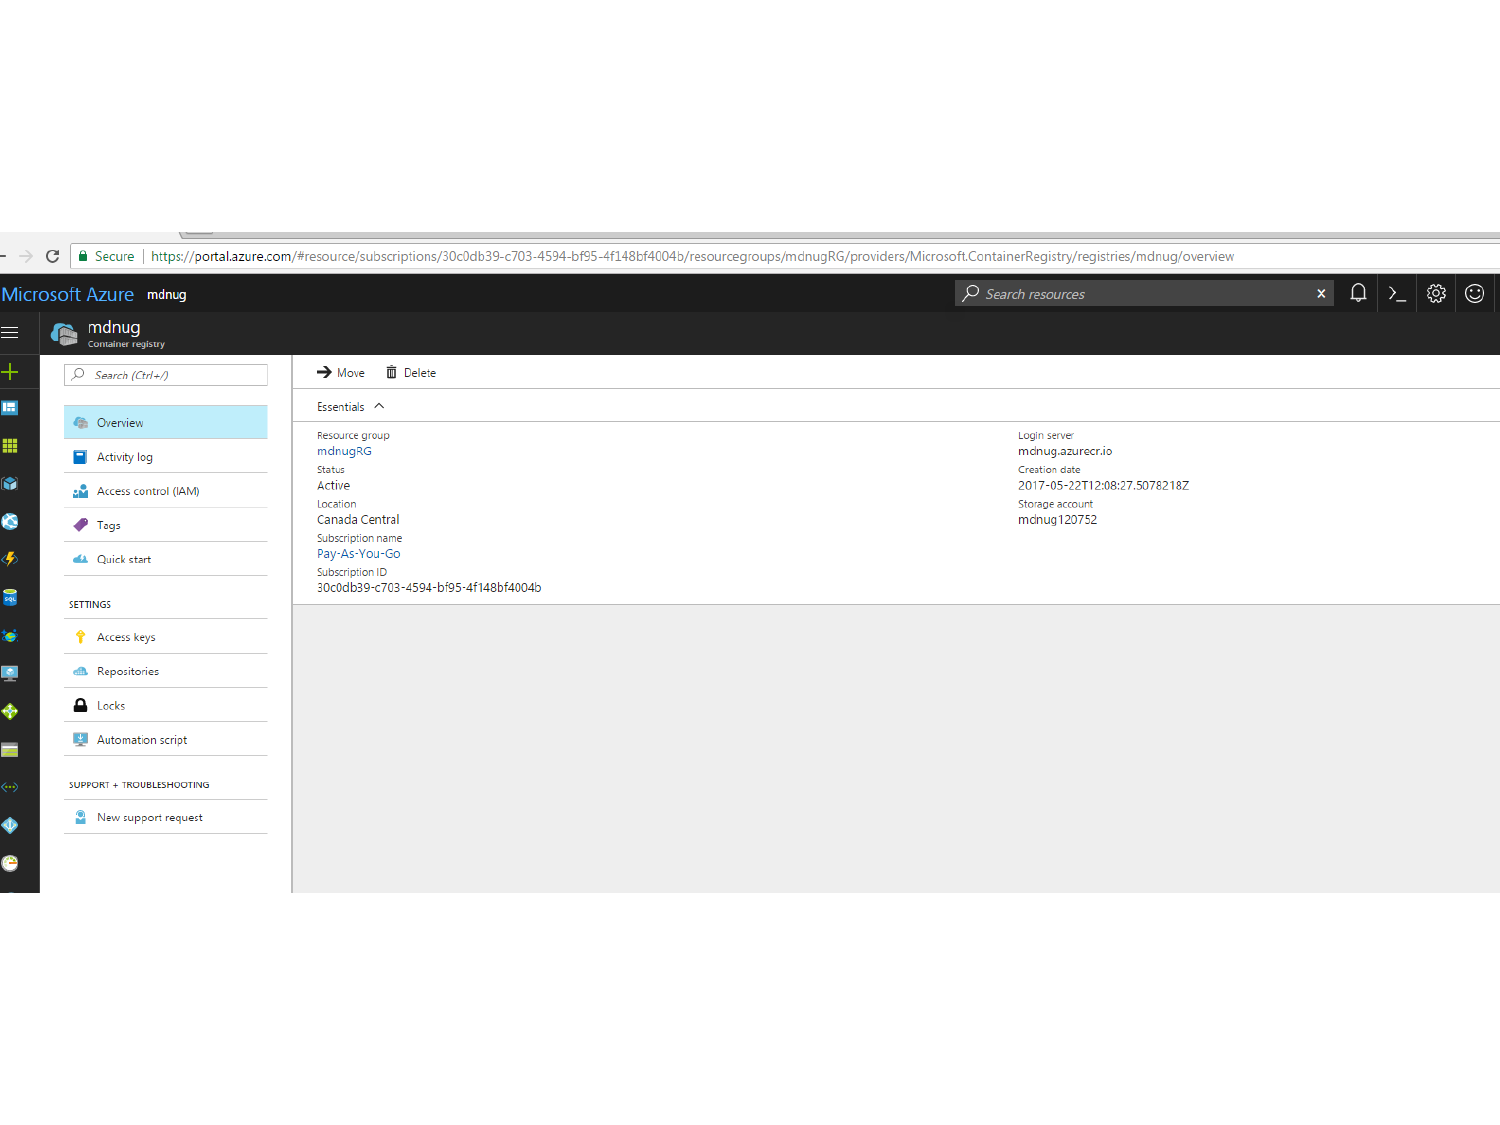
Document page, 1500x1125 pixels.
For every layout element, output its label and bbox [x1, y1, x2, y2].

picture [0, 231, 1500, 893]
